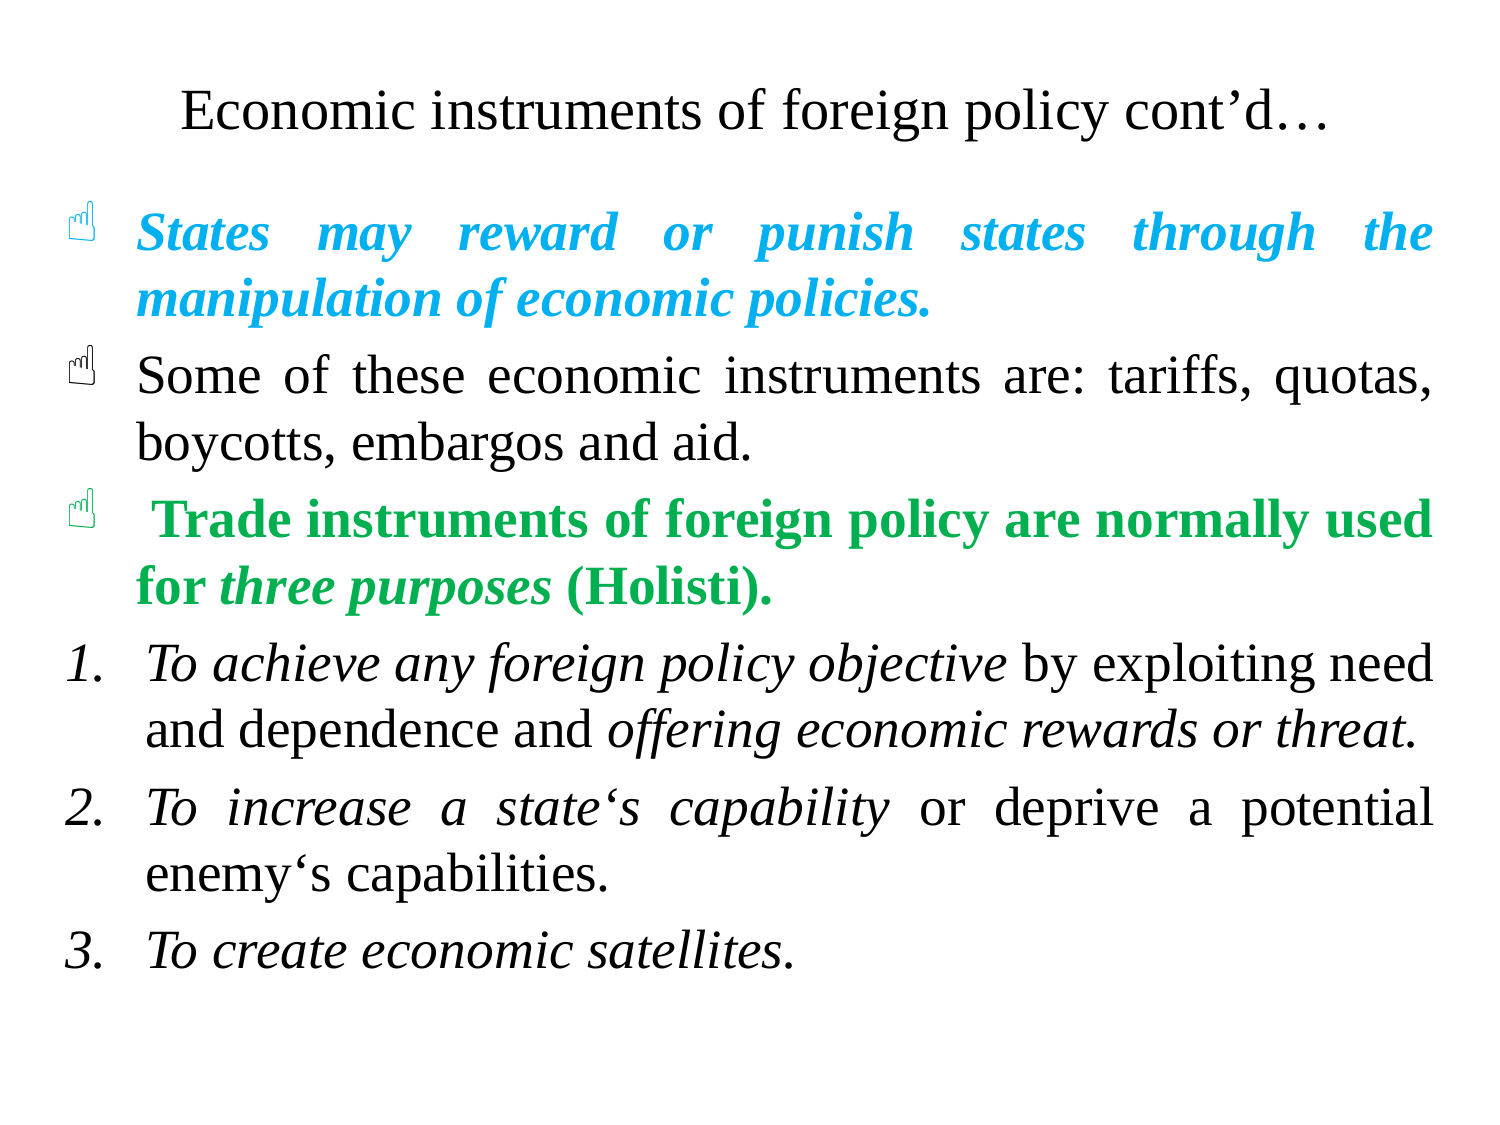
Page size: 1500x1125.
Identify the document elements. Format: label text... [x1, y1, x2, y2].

subtitle States may reward or punish states through the manipulation of economic policies. Some of these economic instruments are: tariffs, quotas, boycotts, embargos and aid. Trade instruments of foreign policy are normally used for three purposes (Holisti). To achieve any foreign policy objective by exploiting need and dependence and offering economic rewards or threat. To increase a state‘s capability or deprive a potential enemy‘s capabilities. To create economic satellites. [50, 187, 1450, 1063]
title Economic instruments of foreign policy cont’d… [62, 62, 1450, 150]
